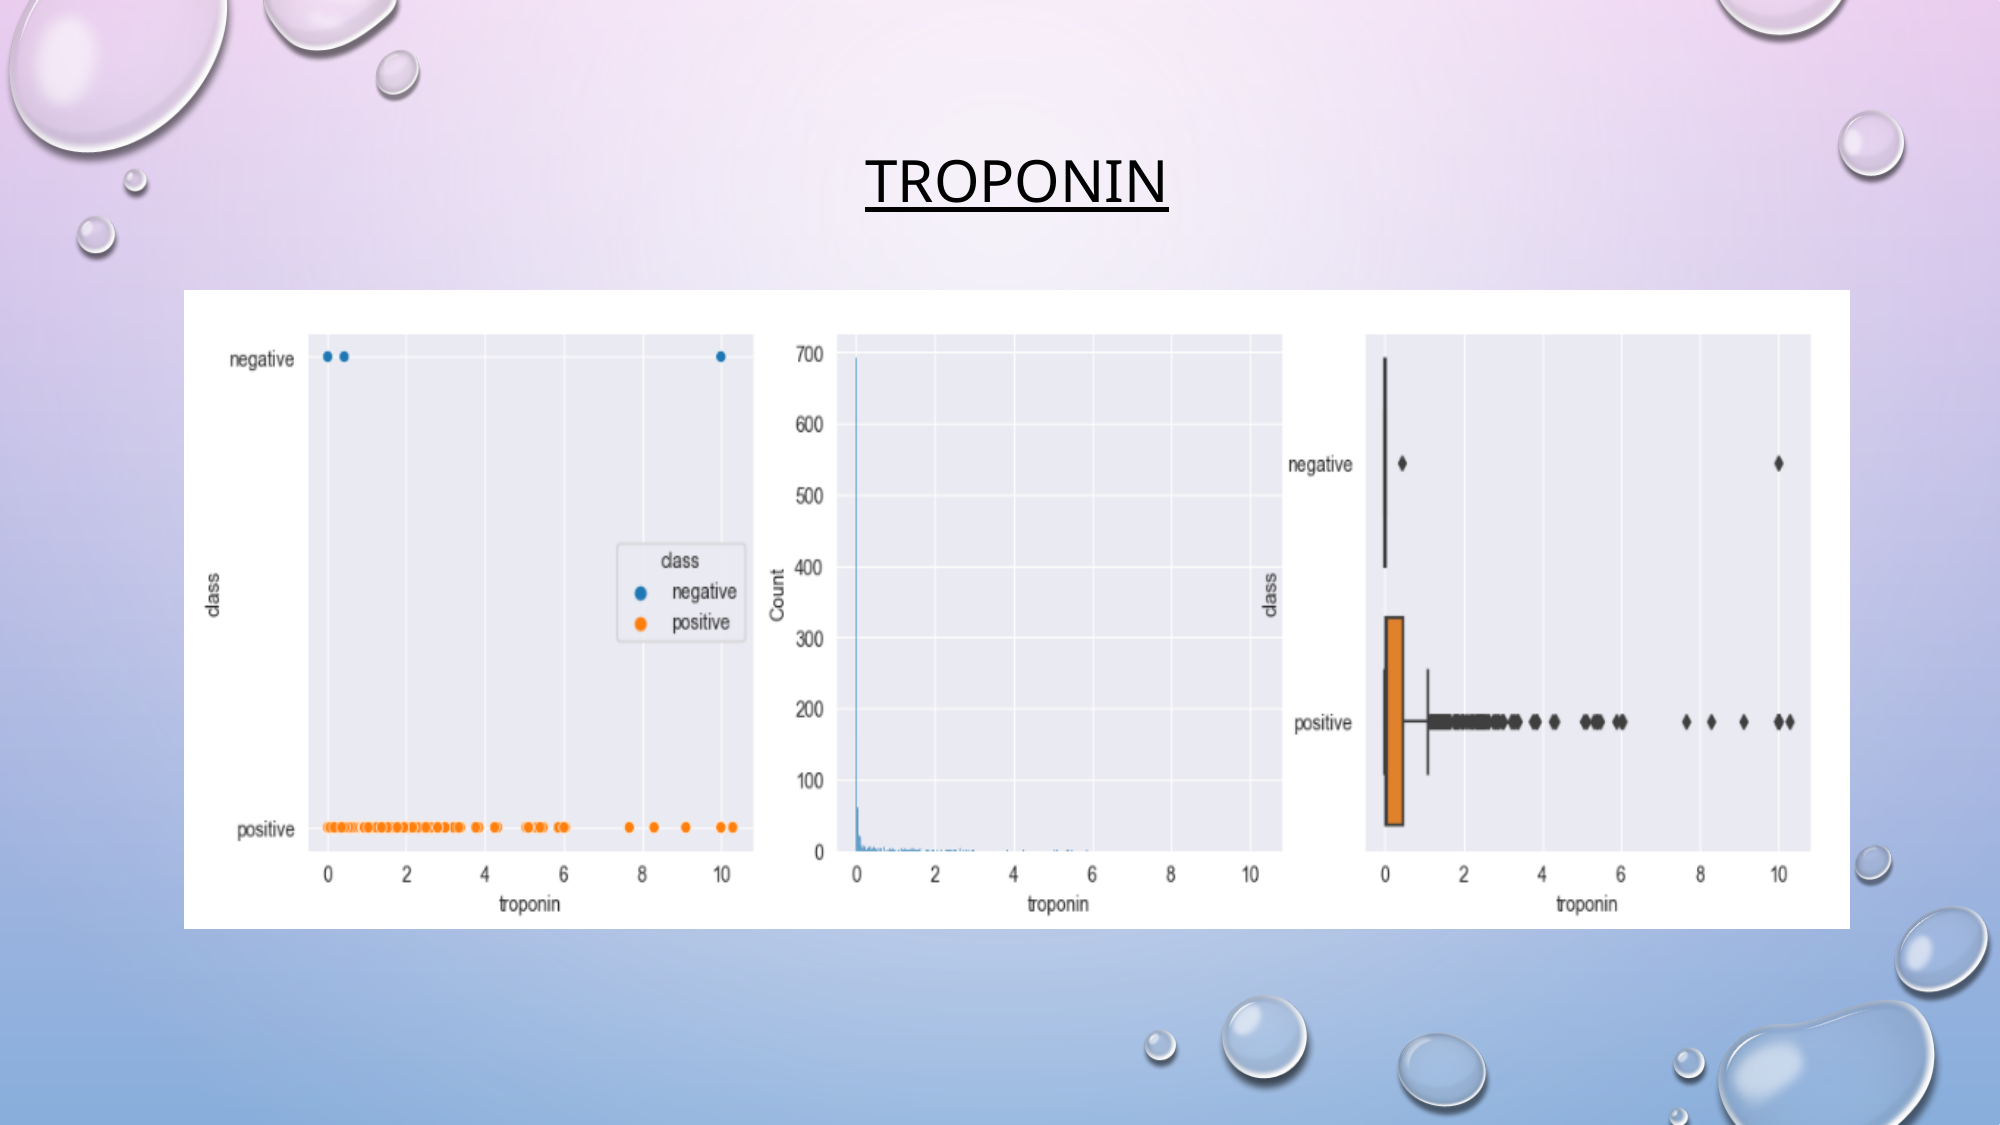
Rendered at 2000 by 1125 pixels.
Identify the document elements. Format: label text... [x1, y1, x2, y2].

picture [0, 0, 2000, 1125]
text_box TROPONIN [184, 137, 1850, 222]
